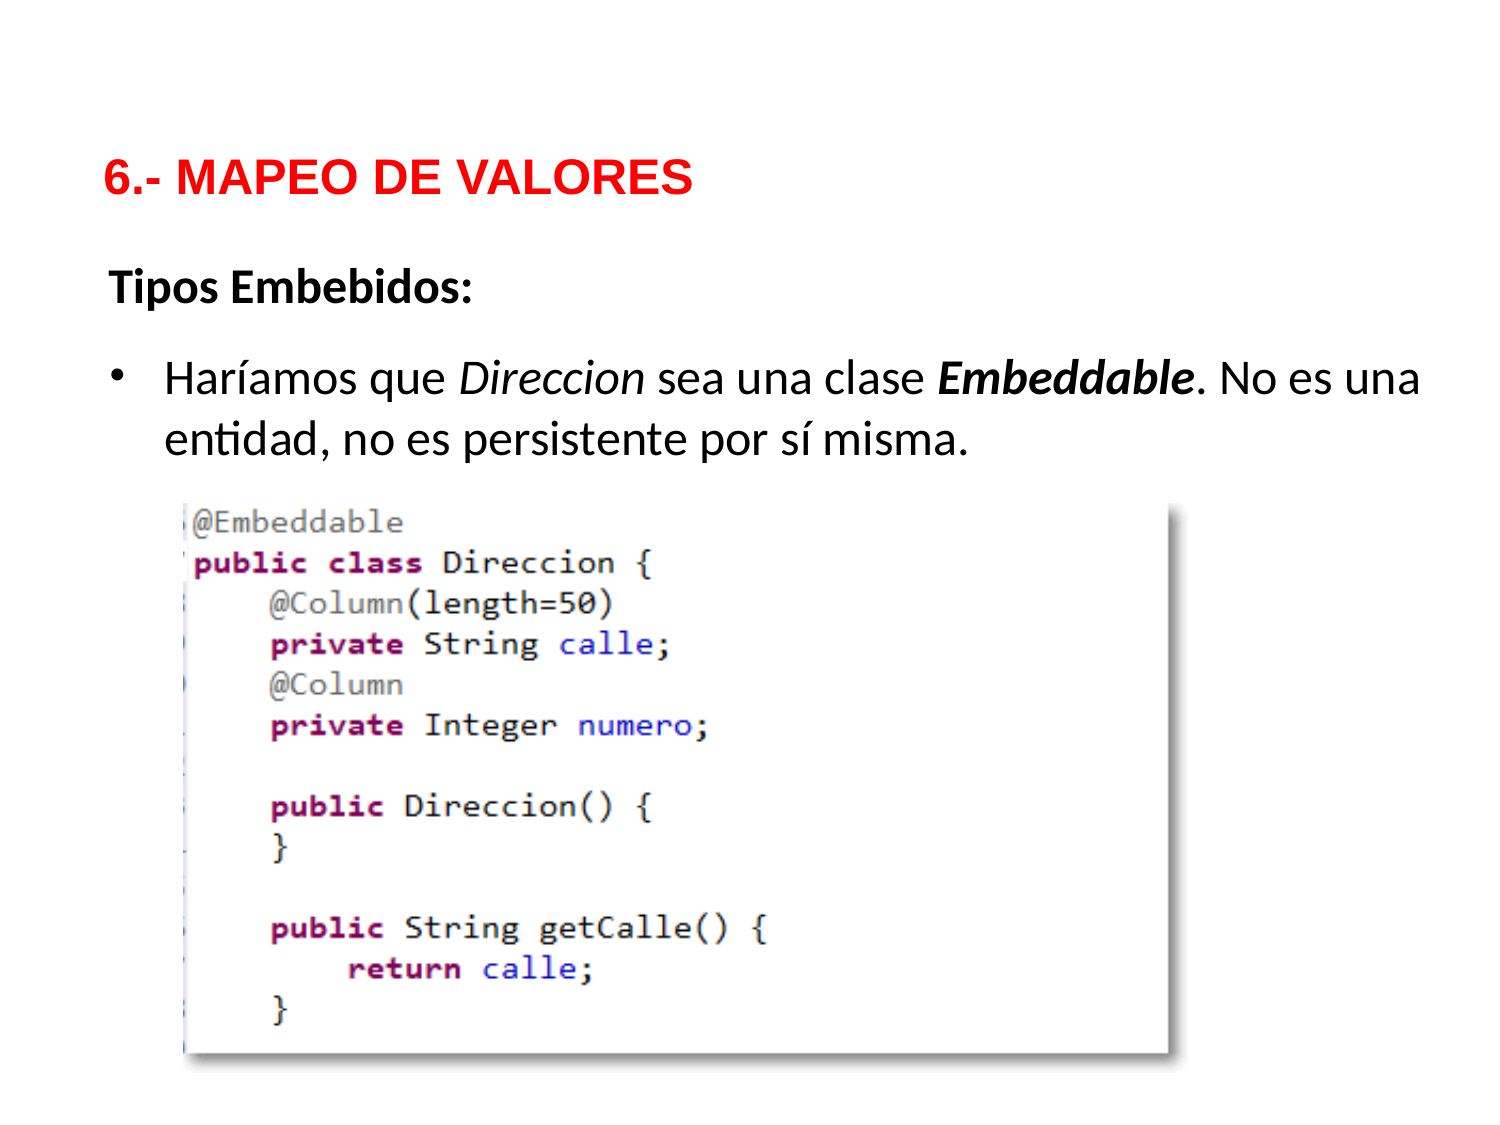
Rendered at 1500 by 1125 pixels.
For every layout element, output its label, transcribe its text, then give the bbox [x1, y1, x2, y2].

text_box 6.- MAPEO DE VALORES [88, 137, 1425, 212]
picture [182, 503, 1188, 1073]
text_box Tipos Embebidos: Haríamos que Direccion sea una clase Embeddable. No es una entidad, no es persistente por sí misma. [93, 245, 1444, 988]
